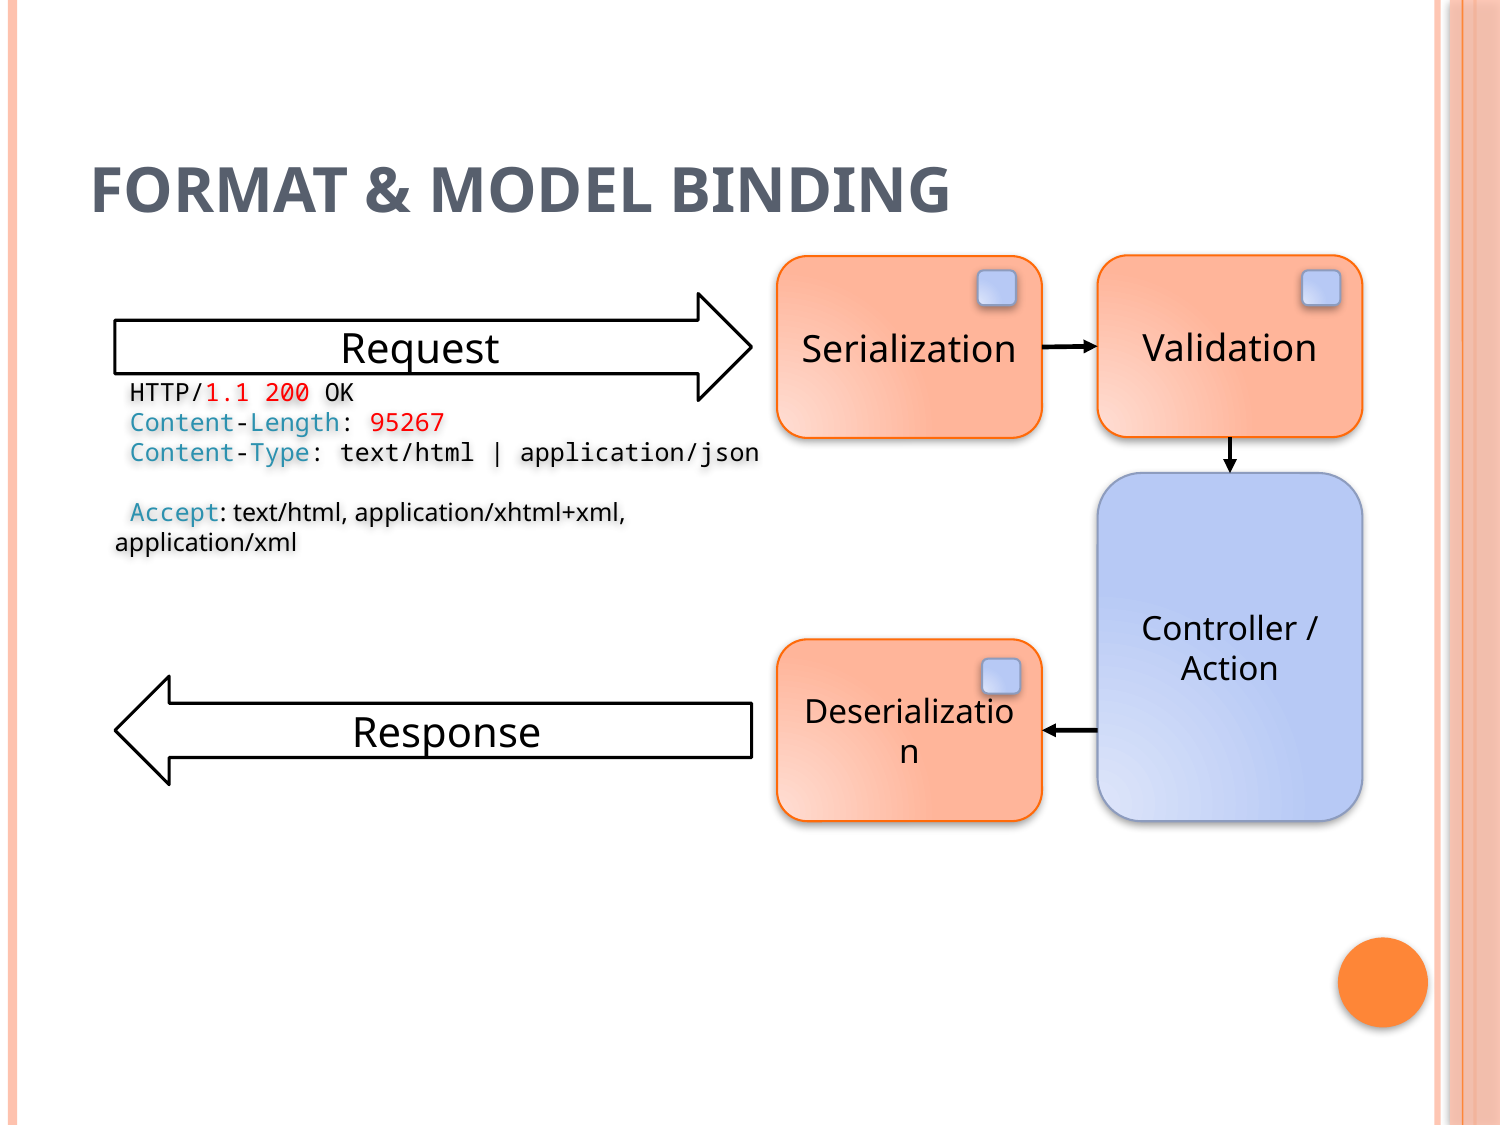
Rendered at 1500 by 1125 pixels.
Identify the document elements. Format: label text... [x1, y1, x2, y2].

text_box [1301, 269, 1342, 307]
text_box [114, 293, 808, 576]
text_box Controller / Action [1096, 471, 1364, 823]
text_box Deserialization [776, 638, 1044, 823]
text_box [976, 269, 1018, 307]
text_box Serialization [776, 255, 1044, 439]
title Format & Model Binding [75, 45, 1300, 233]
text_box Validation [1096, 254, 1364, 439]
text_box [980, 657, 1022, 695]
text_box Response [112, 674, 754, 787]
